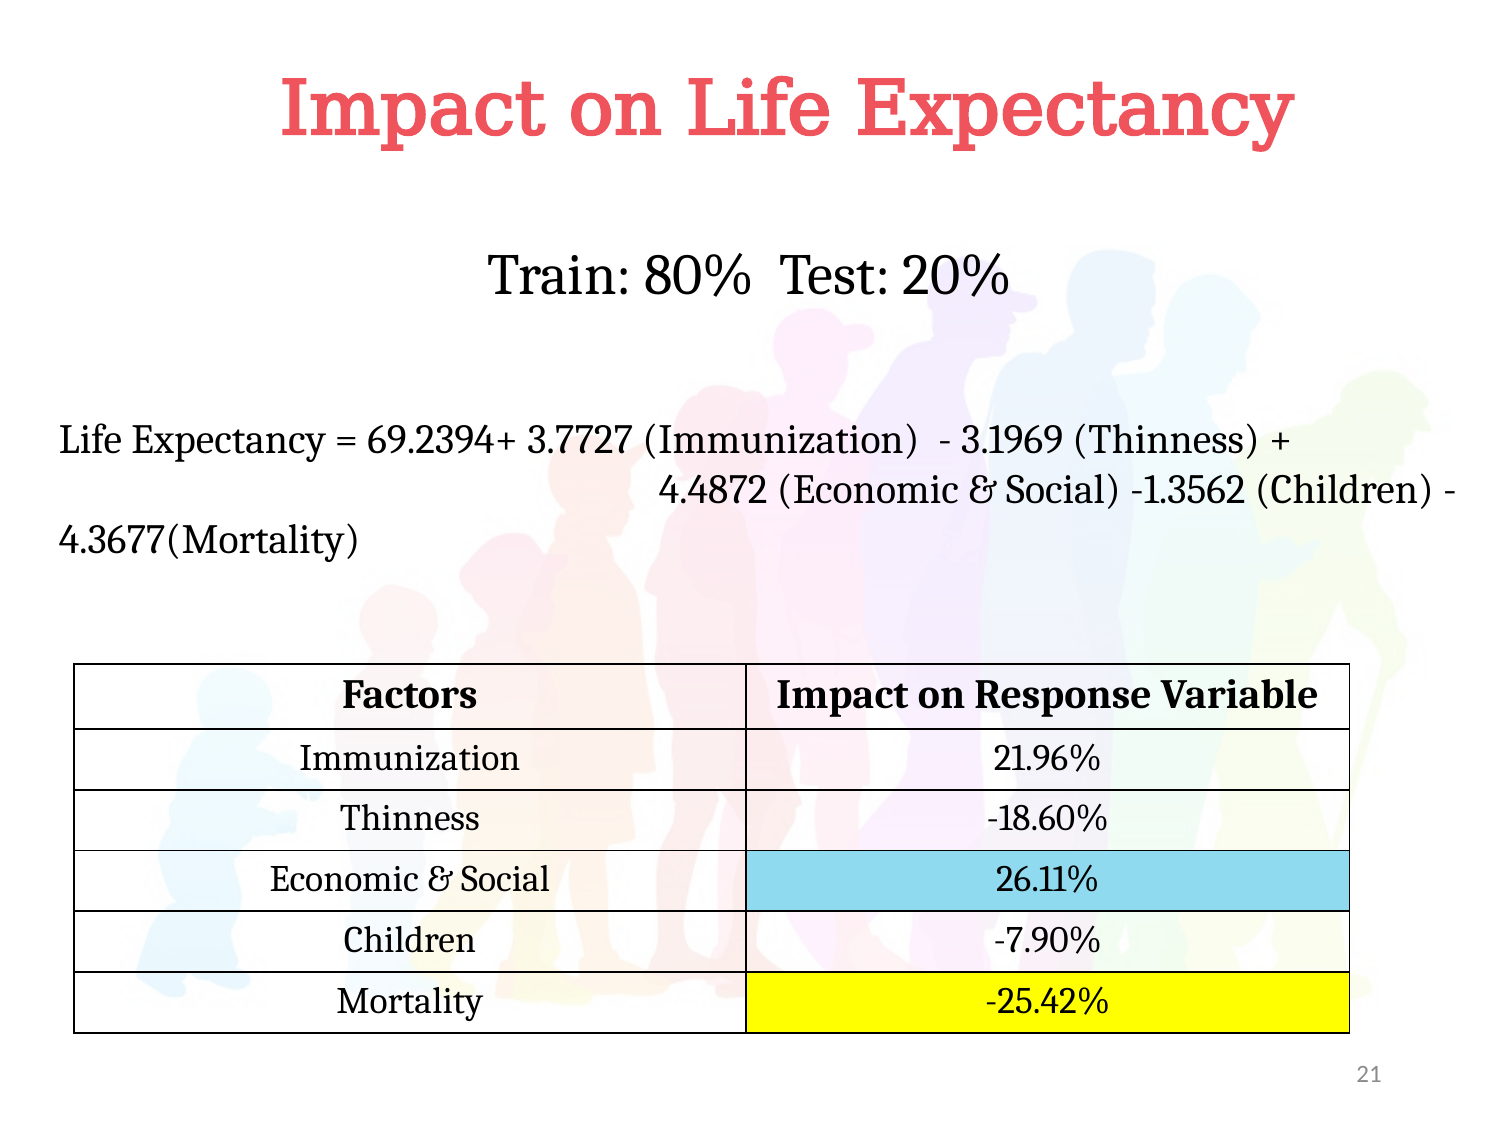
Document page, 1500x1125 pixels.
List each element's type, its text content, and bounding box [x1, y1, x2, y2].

table_header Factors [75, 665, 745, 728]
table_cell Mortality [75, 973, 745, 1032]
text_box Life Expectancy = 69.2394+ 3.7727 (Immunization) - 3.1969 (Thinness) + 4.4872 (Economic & Social) -1.3562 (Children) -4.3677(Mortality) [43, 404, 1500, 570]
table_cell Economic & Social [75, 851, 745, 910]
table_header Impact on Response Variable [747, 665, 1349, 728]
table_cell -25.42% [747, 973, 1349, 1032]
table_cell 21.96% [747, 730, 1349, 789]
table_cell Children [75, 912, 745, 971]
table_cell -18.60% [747, 791, 1349, 850]
slide_number 21 [1059, 1042, 1397, 1103]
table_cell 26.11% [747, 851, 1349, 910]
table_cell -7.90% [747, 912, 1349, 971]
table_cell Thinness [75, 791, 745, 850]
text_box Impact on Life Expectancy [264, 51, 1464, 157]
table_cell Immunization [75, 730, 745, 789]
text_box Train: 80% Test: 20% [321, 229, 1179, 314]
